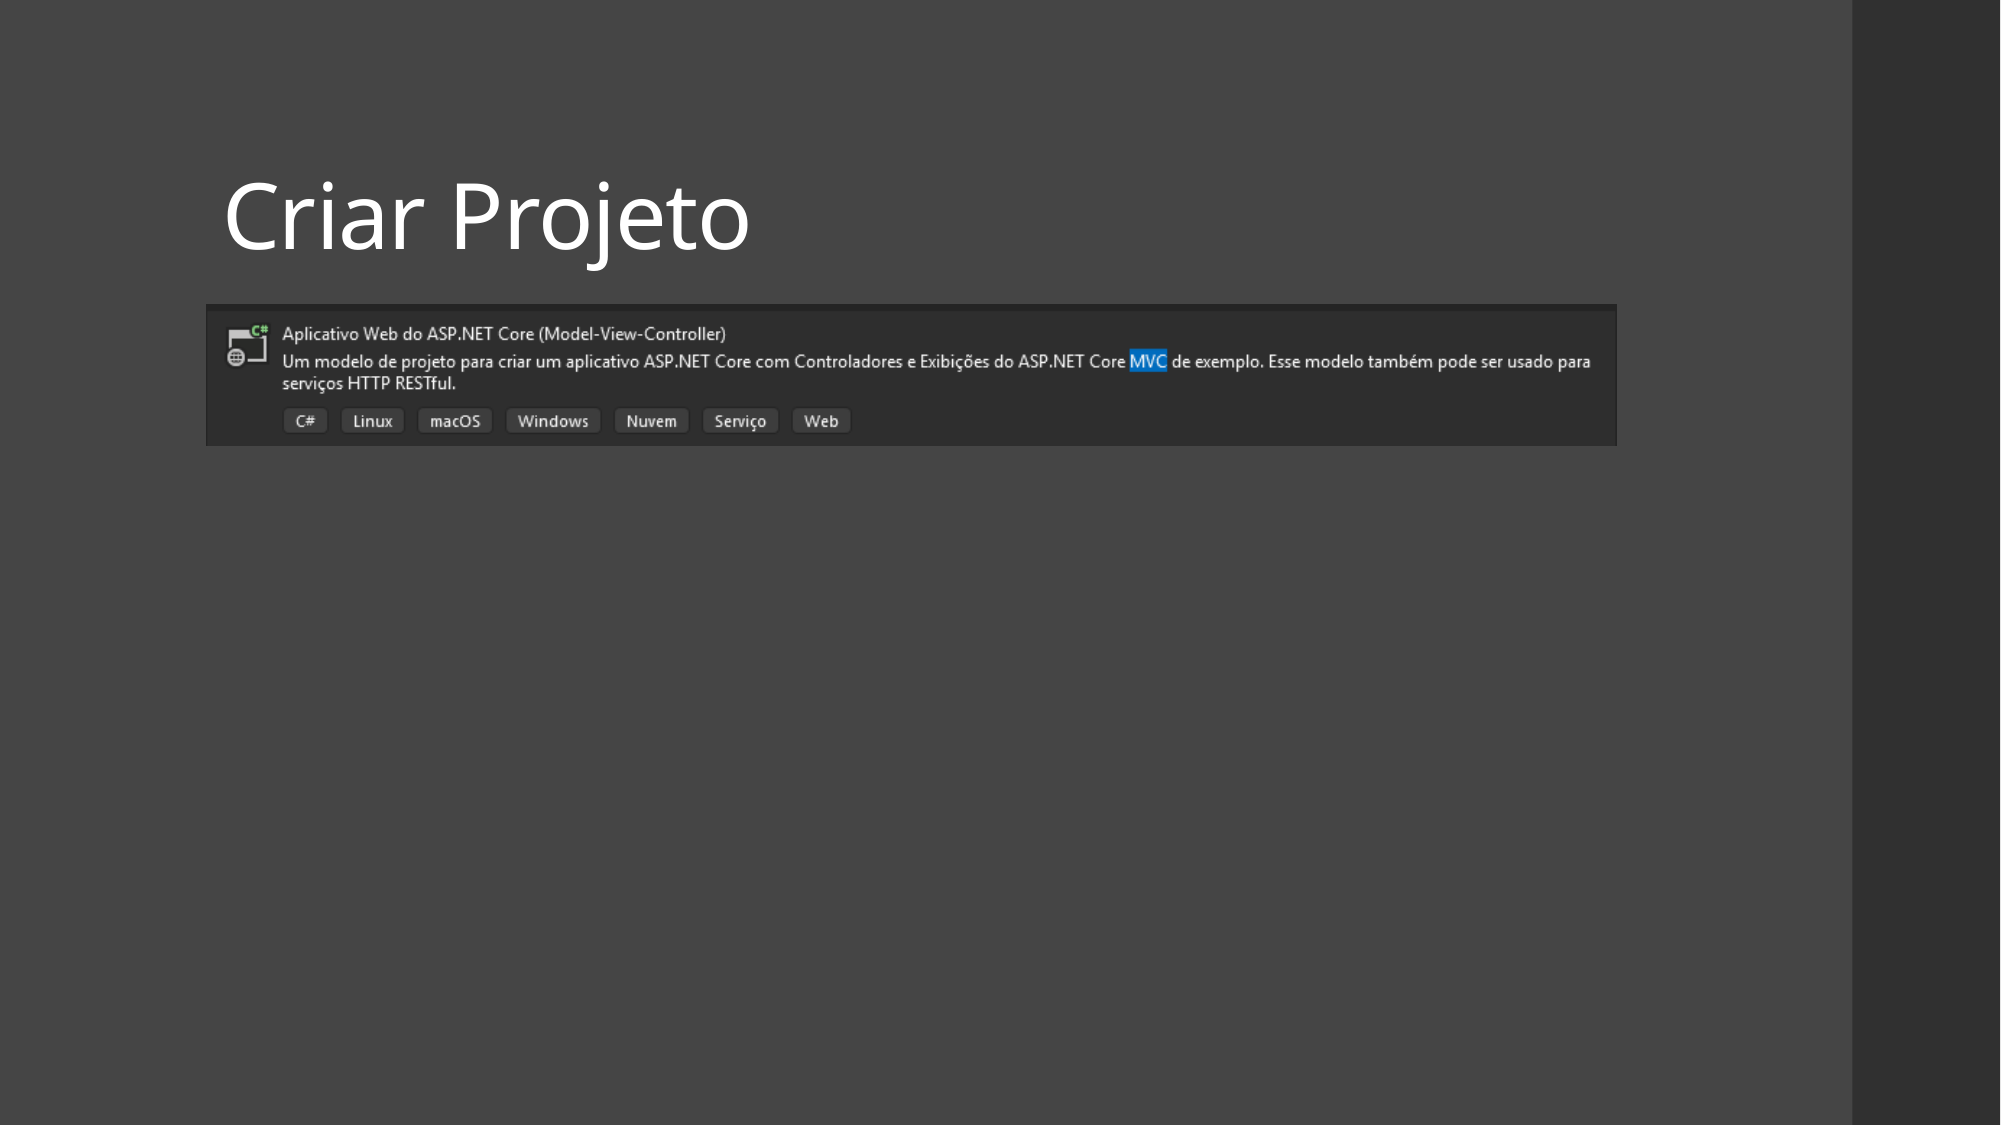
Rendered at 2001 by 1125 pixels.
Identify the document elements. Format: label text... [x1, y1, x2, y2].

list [206, 303, 1618, 446]
title Criar Projeto [206, 60, 1797, 278]
